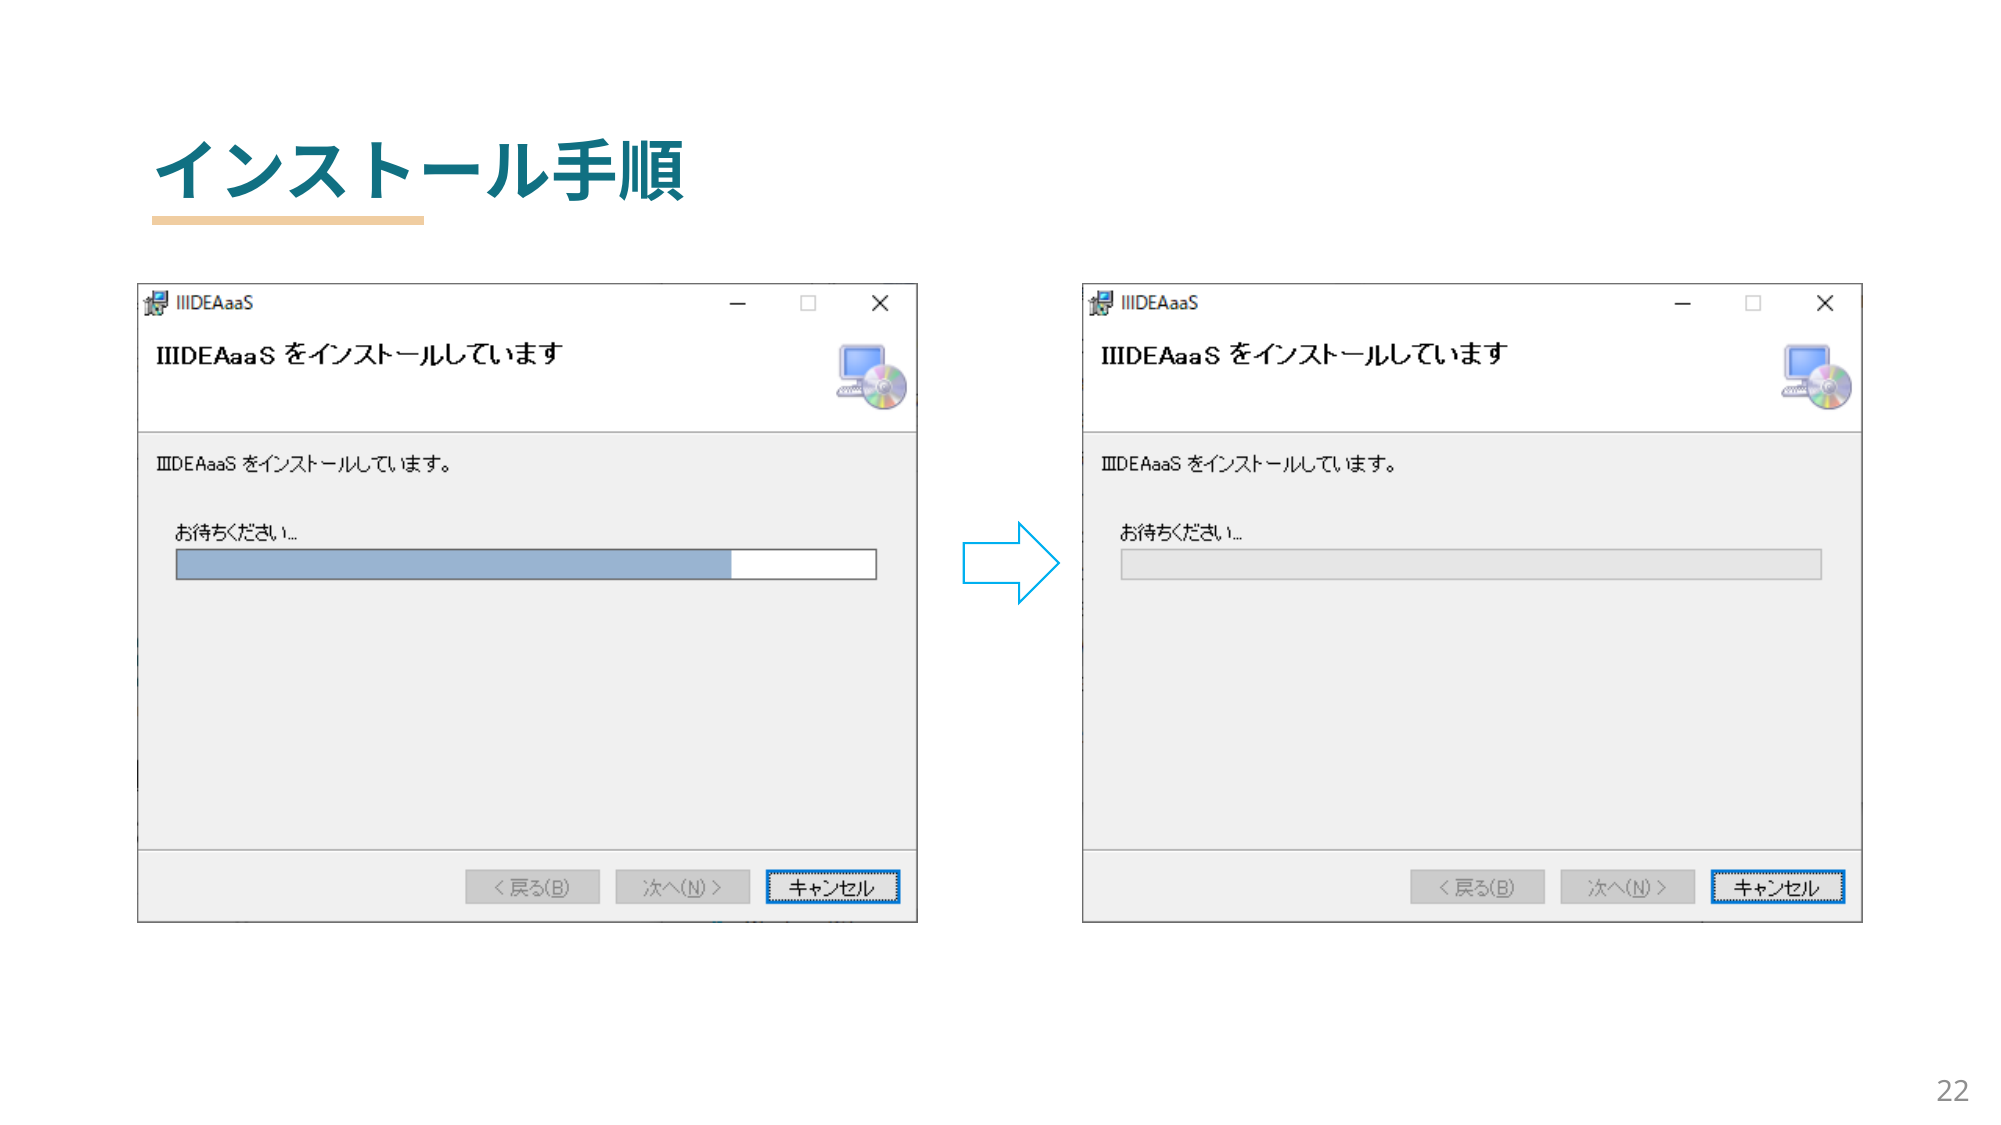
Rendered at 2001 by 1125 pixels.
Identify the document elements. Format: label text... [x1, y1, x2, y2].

slide_number 22 [1534, 1065, 1985, 1125]
picture [137, 283, 918, 923]
title インストール手順 [137, 105, 1863, 242]
picture [1082, 283, 1863, 923]
text_box [962, 520, 1061, 606]
